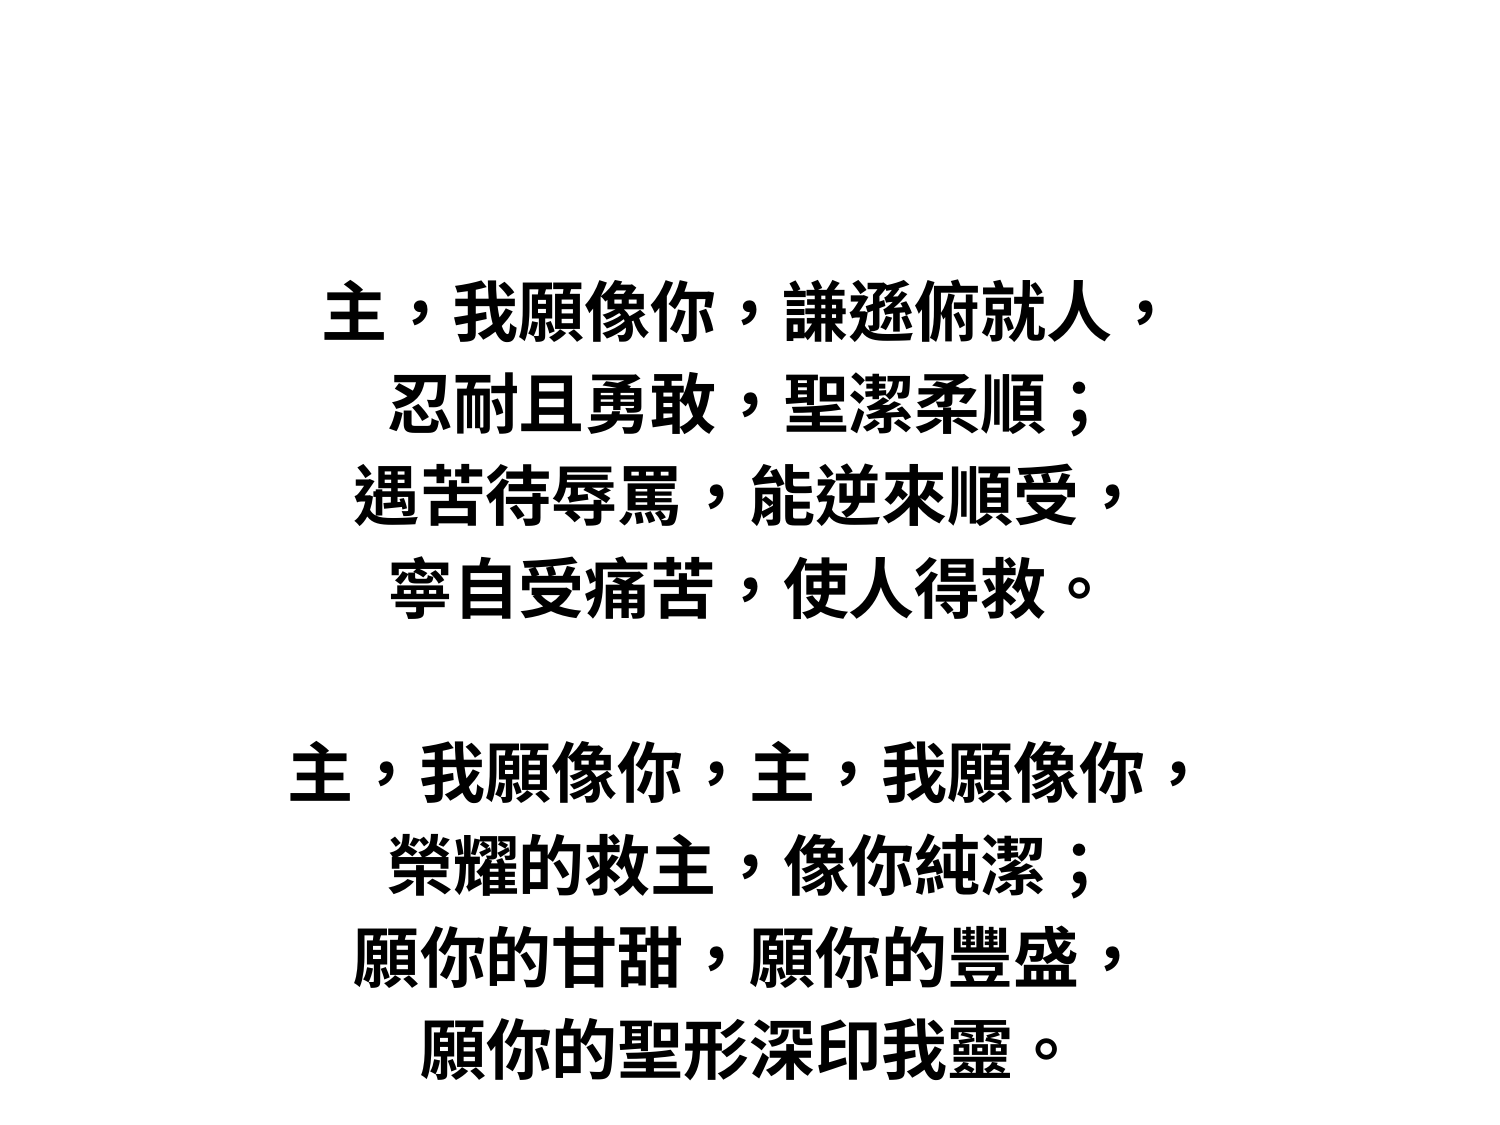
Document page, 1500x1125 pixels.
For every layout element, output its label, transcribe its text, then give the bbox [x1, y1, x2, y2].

list 主，我願像你，謙遜俯就人， 忍耐且勇敢，聖潔柔順； 遇苦待辱罵，能逆來順受， 寧自受痛苦，使人得救。 主，我願像你，主，我願像你， 榮耀的救主，像你純潔； 願你的甘甜，願你的豐盛， 願你的聖形深印我靈。 [0, 262, 1500, 1100]
